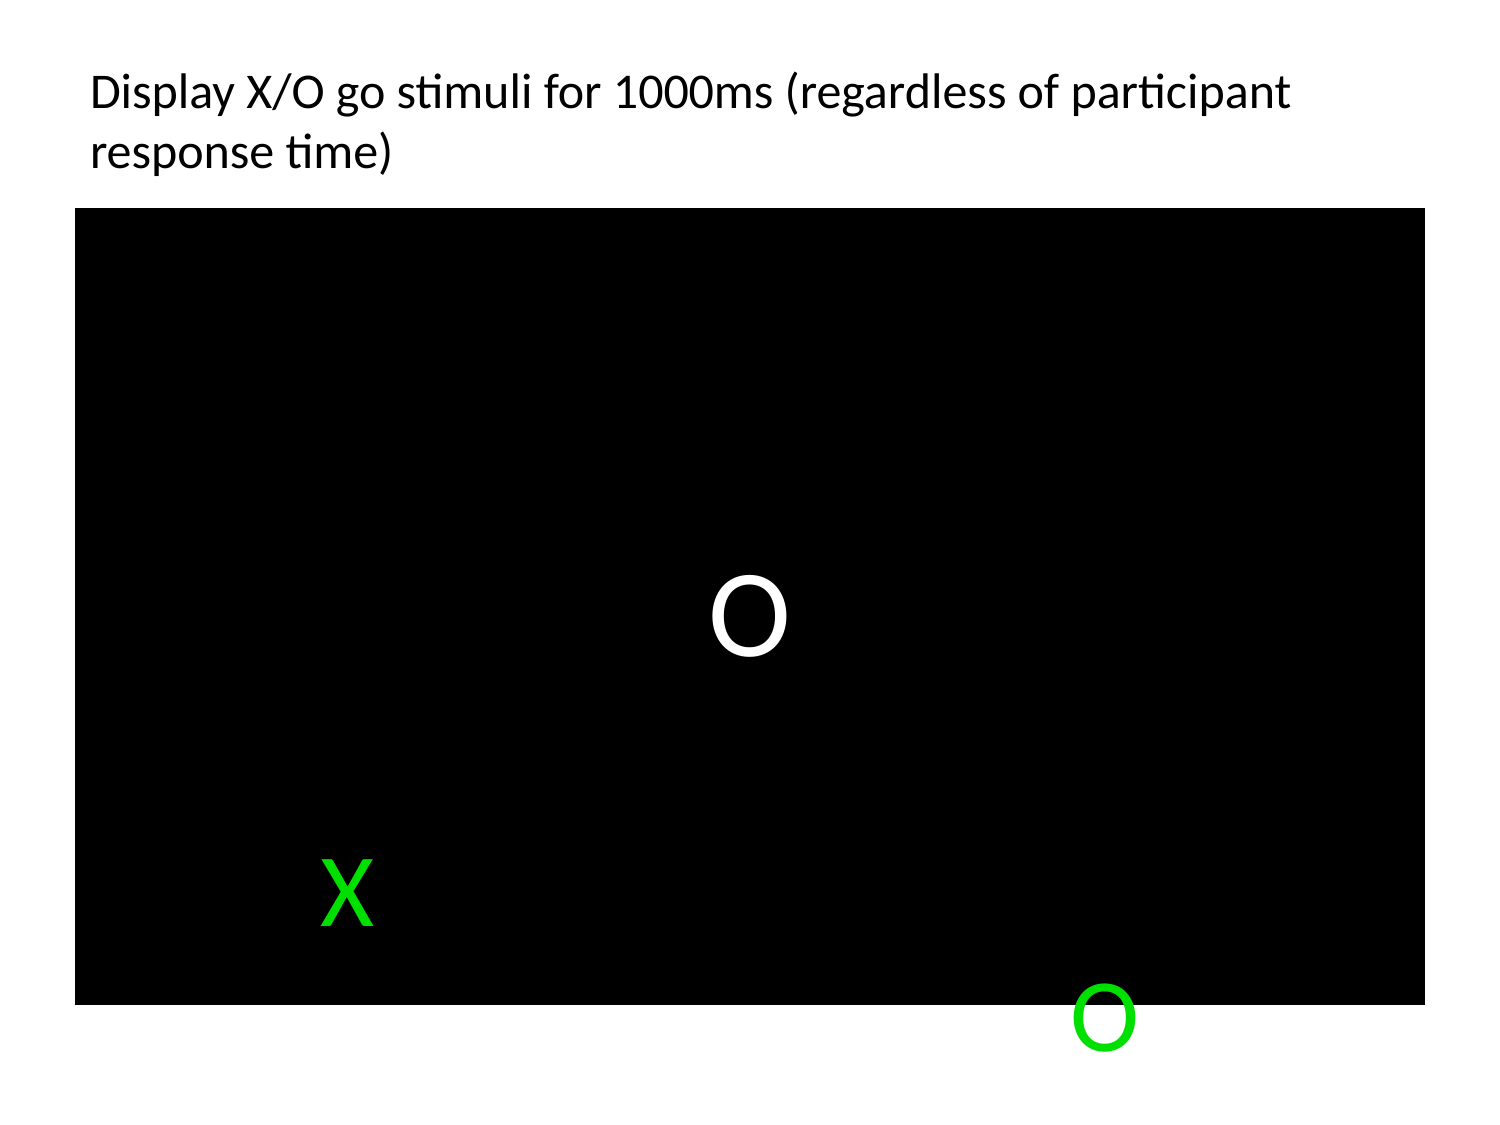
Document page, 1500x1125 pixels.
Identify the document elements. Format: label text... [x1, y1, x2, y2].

text_box X O [155, 814, 1338, 1080]
list O [75, 208, 1425, 1005]
title Display X/O go stimuli for 1000ms (regardless of participant response time) [75, 45, 1425, 192]
